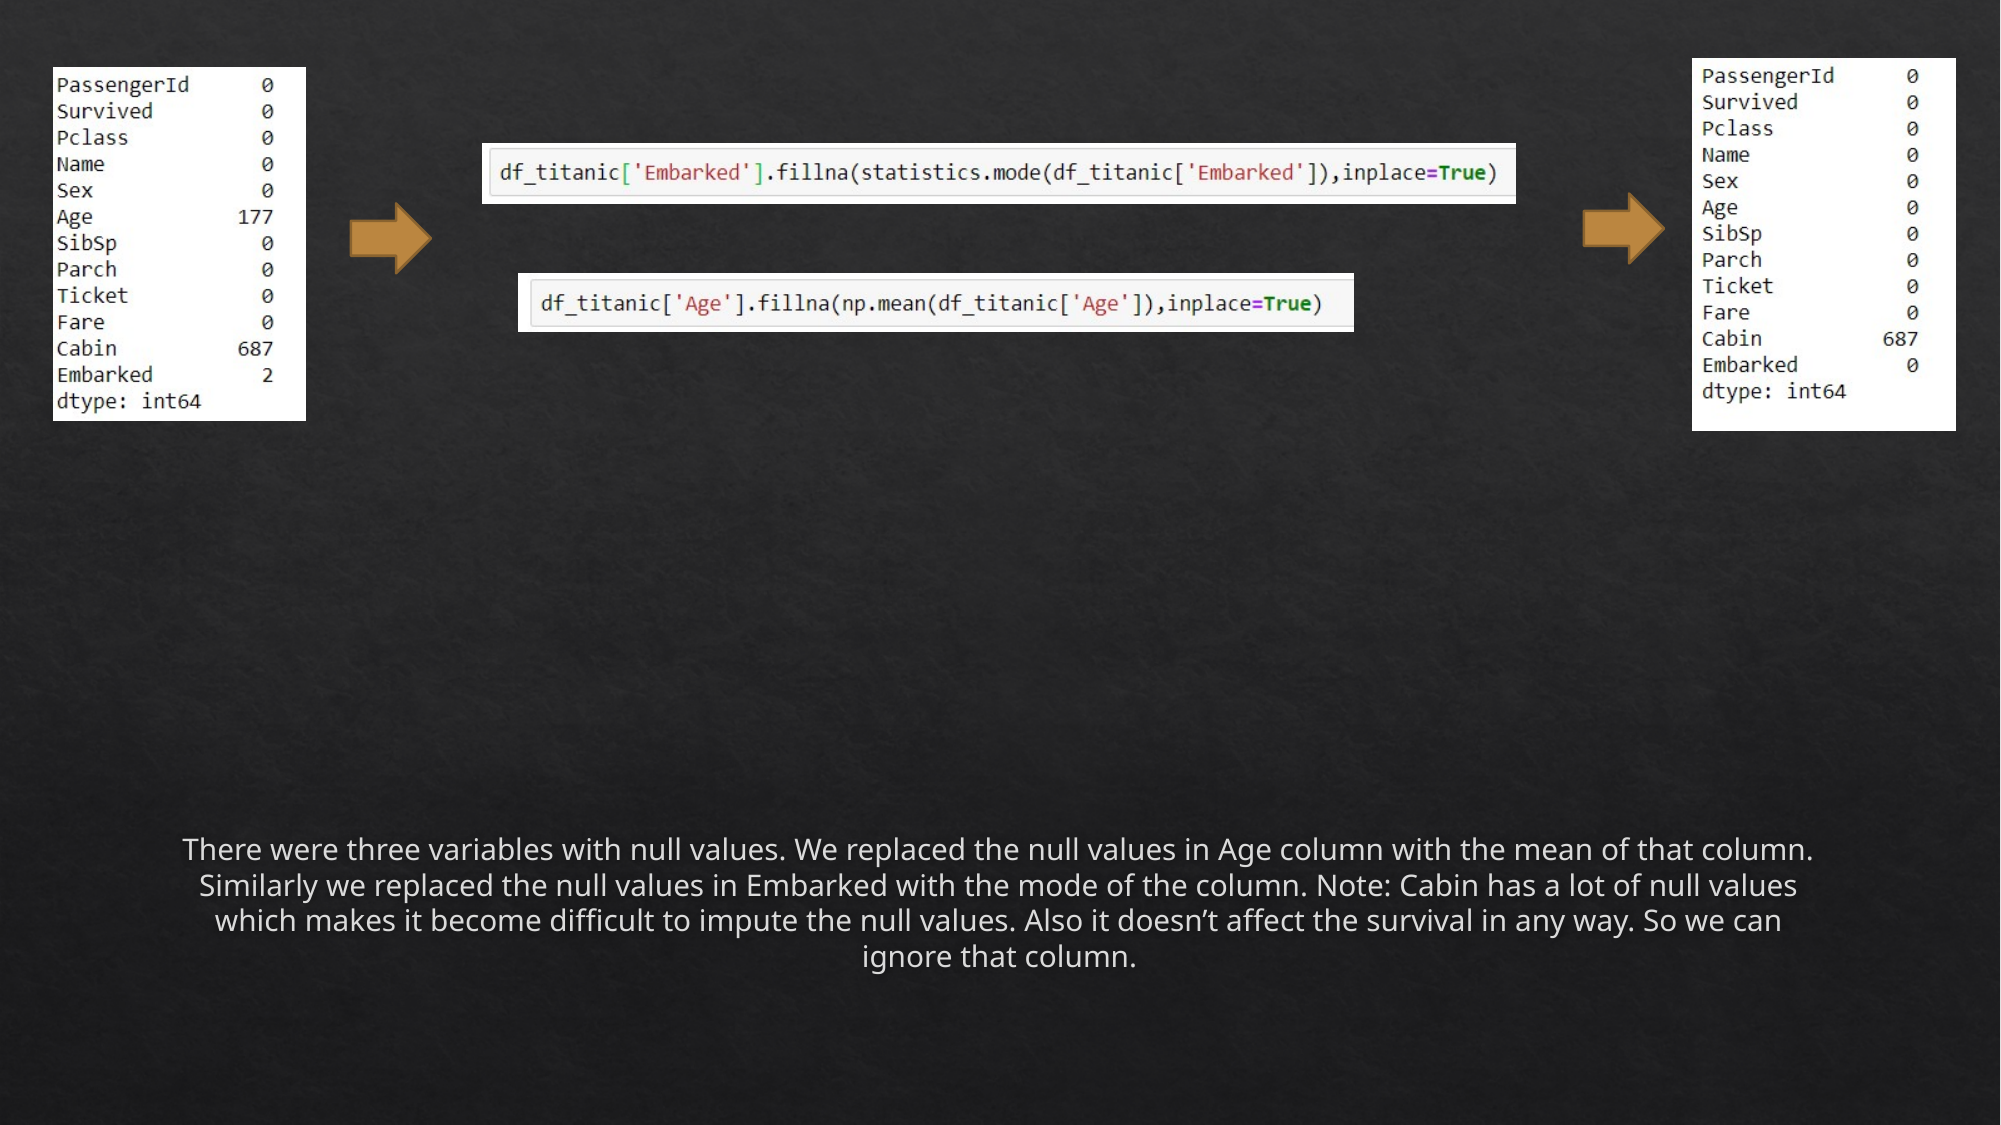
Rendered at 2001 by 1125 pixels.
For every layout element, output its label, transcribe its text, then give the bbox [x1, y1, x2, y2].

text_box [1582, 192, 1665, 265]
picture [1691, 58, 1956, 432]
picture [53, 67, 307, 421]
picture [481, 143, 1517, 204]
title There were three variables with null values. We replaced the null values in Age column with the mean of that column. Similarly we replaced the null values in Embarked with the mode of the column. Note: Cabin has a lot of null values which makes it become difficult to impute the null values. Also it doesn’t affect the survival in any way. So we can ignore that column. [150, 822, 1850, 982]
text_box [349, 202, 432, 275]
picture [518, 273, 1354, 333]
